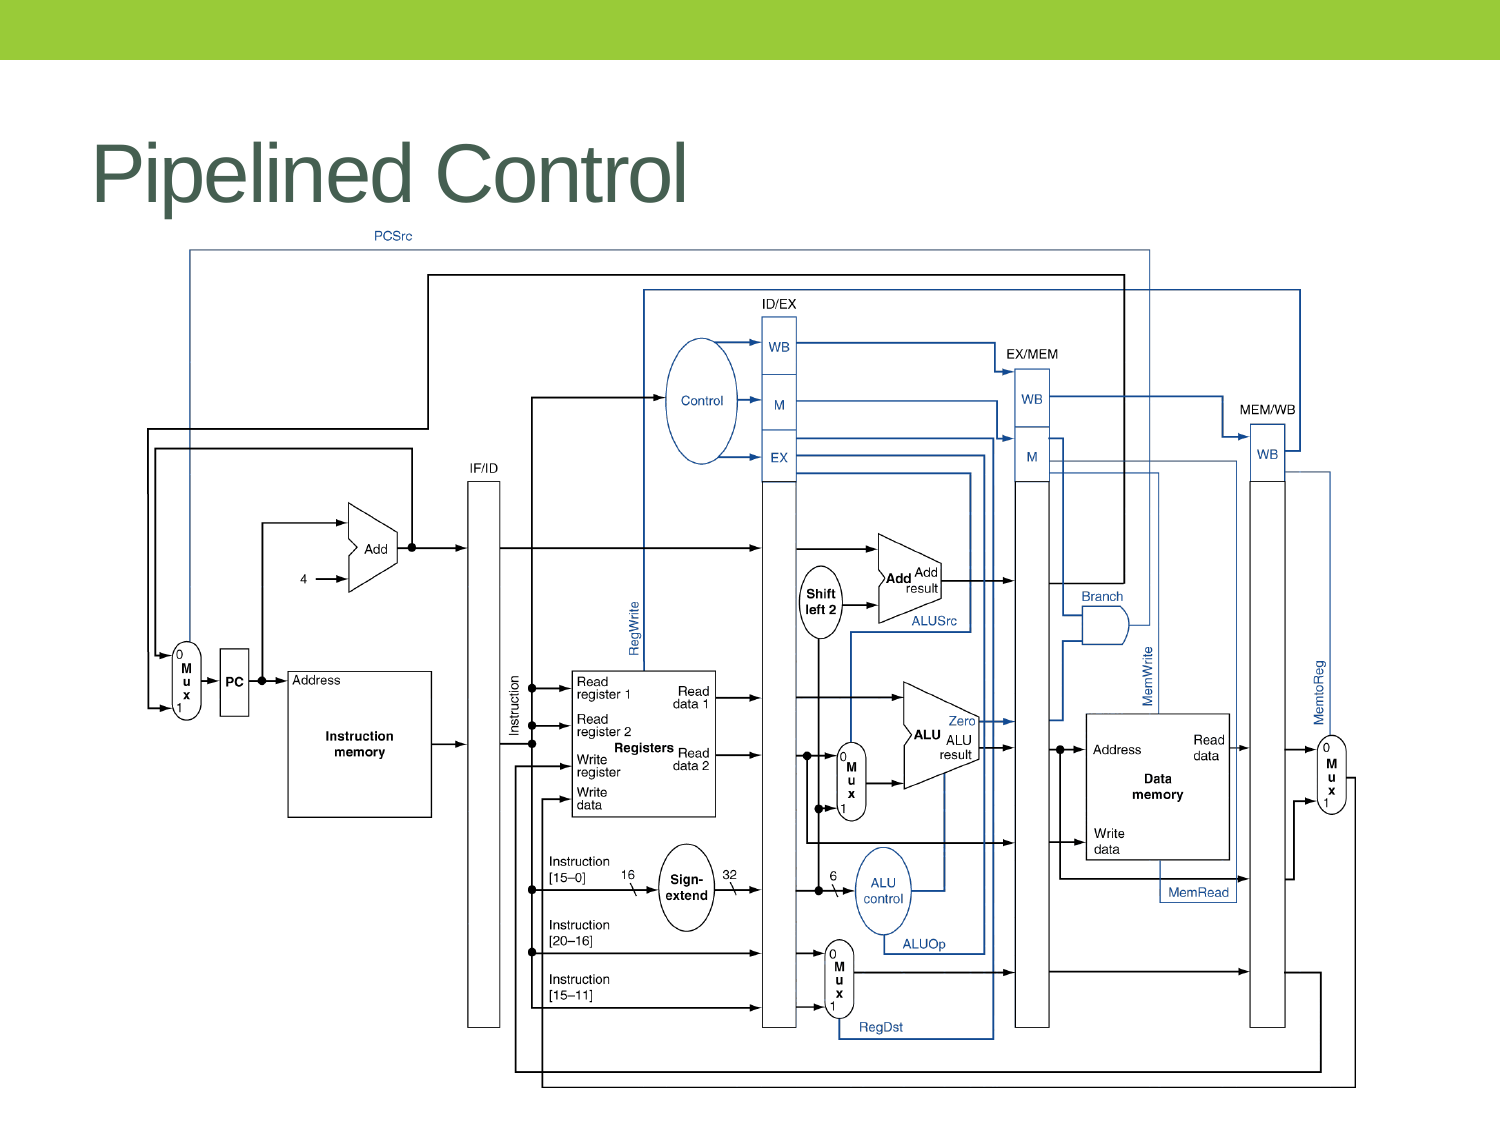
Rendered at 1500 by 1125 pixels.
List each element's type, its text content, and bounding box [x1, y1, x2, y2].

picture [147, 229, 1356, 1088]
title Pipelined Control [75, 87, 1425, 250]
